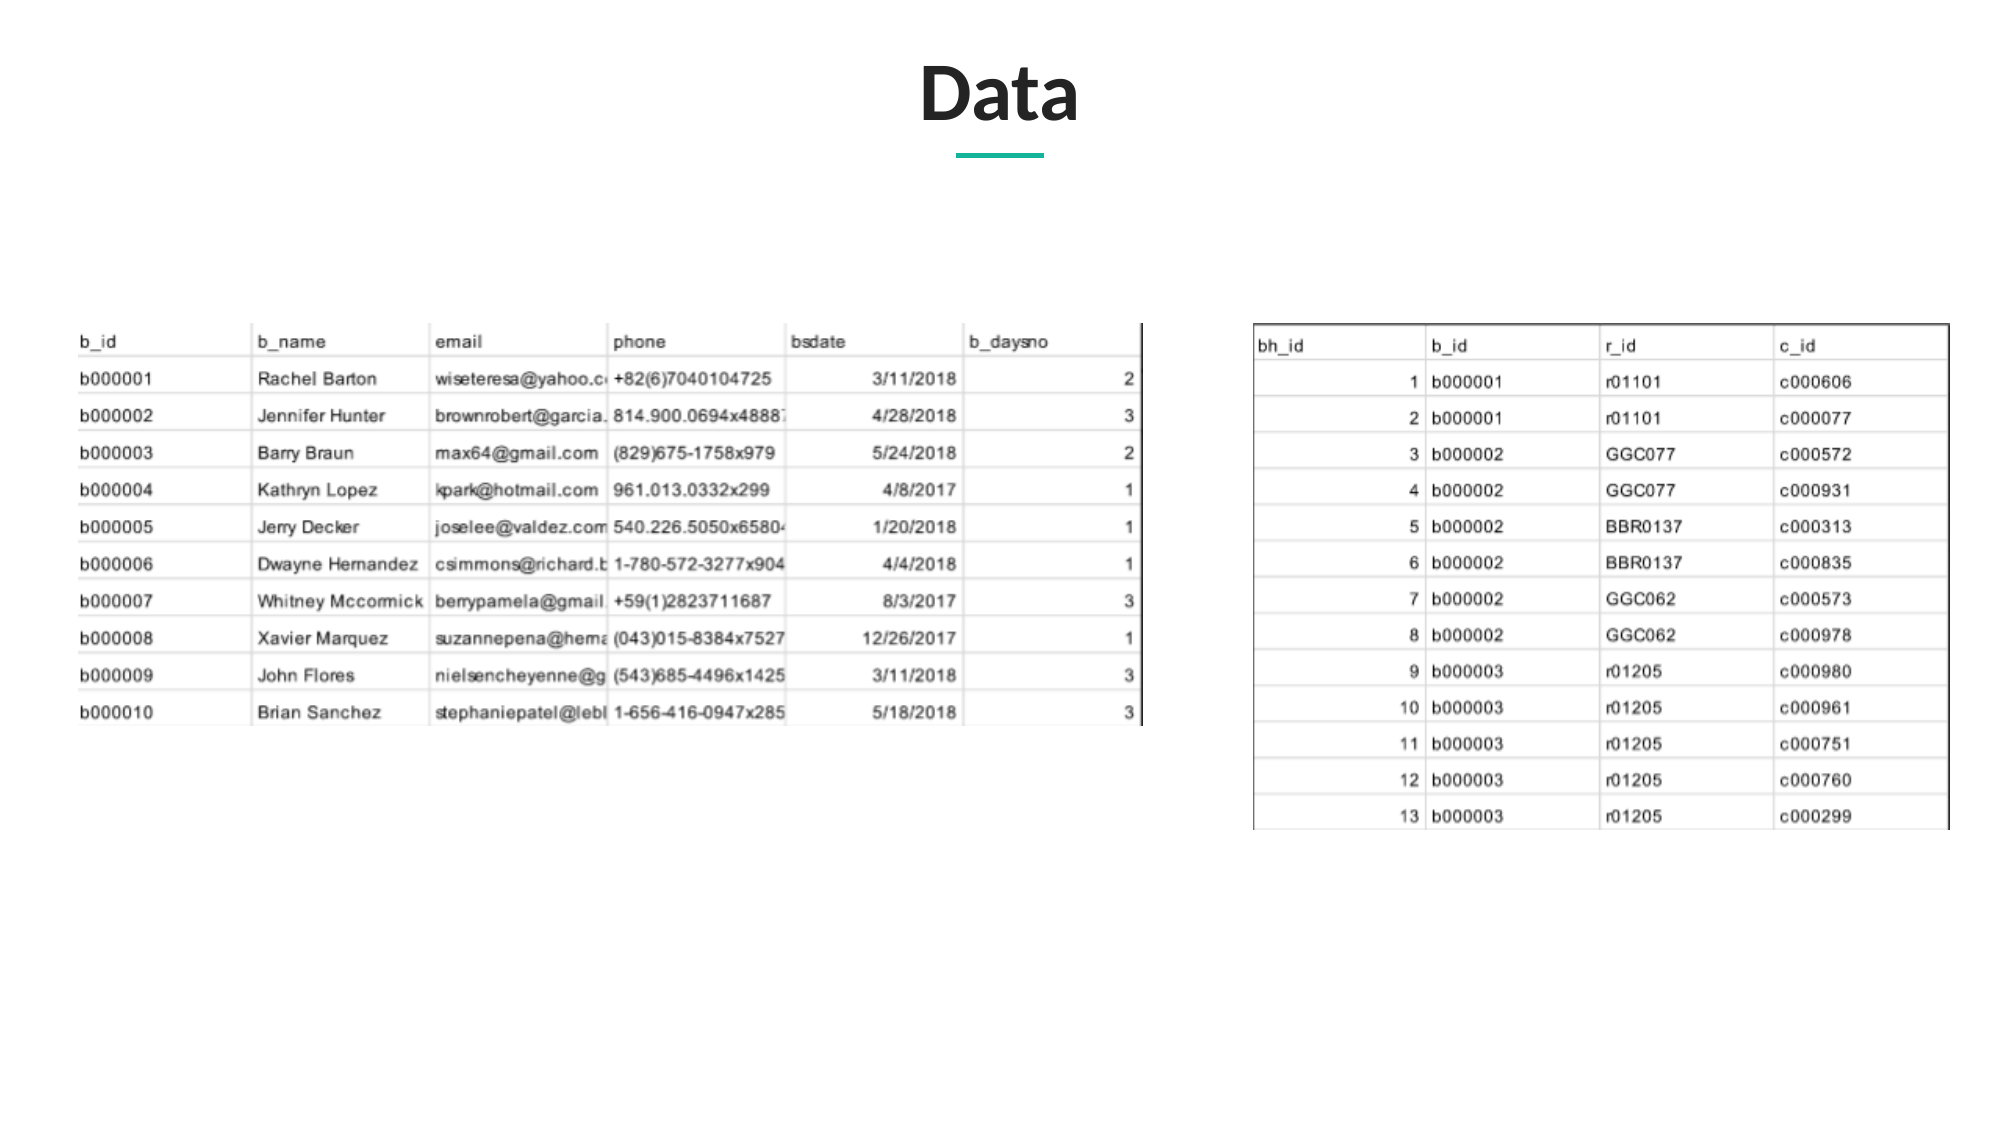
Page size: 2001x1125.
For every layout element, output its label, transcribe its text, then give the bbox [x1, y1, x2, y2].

picture [78, 323, 1143, 726]
picture [1253, 323, 1950, 831]
title Data [137, 29, 1863, 171]
